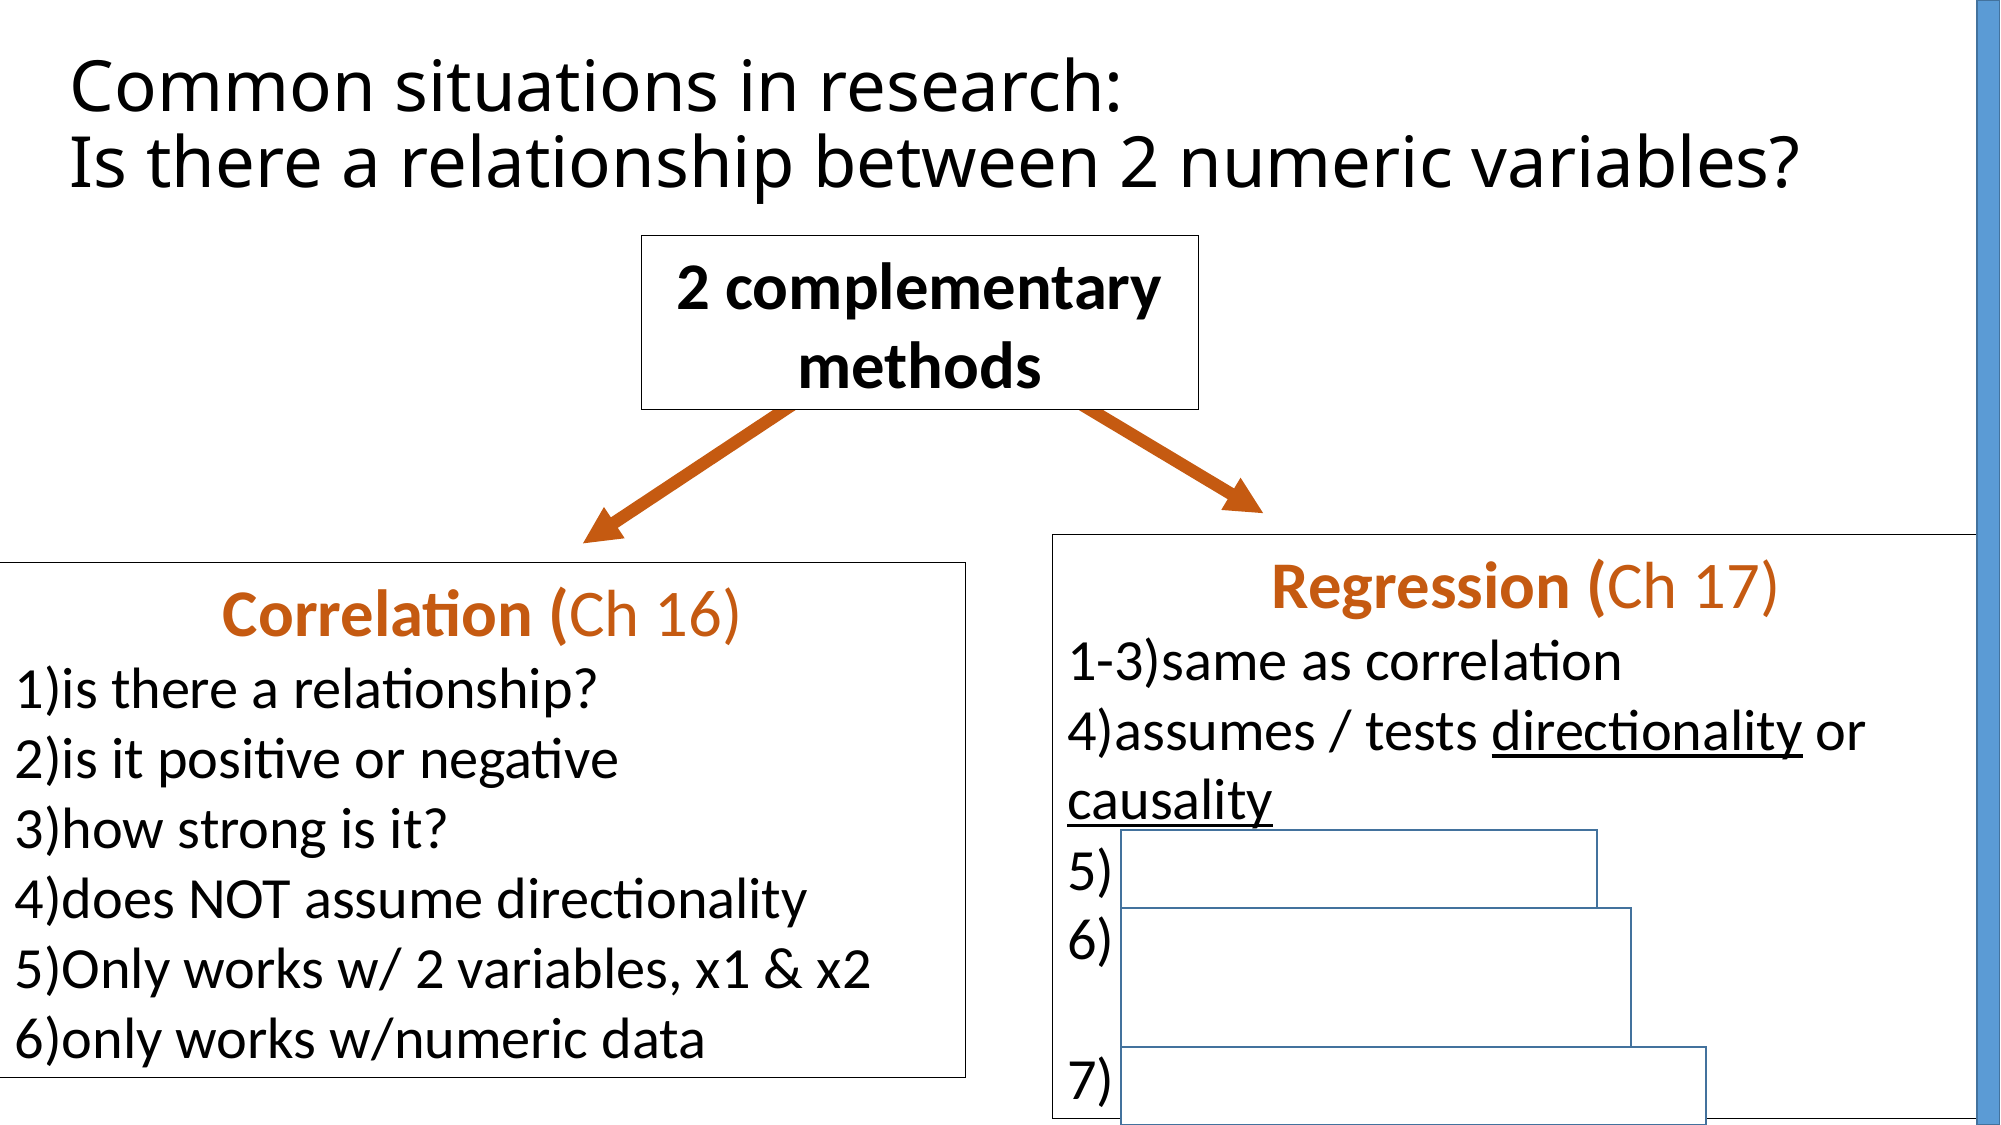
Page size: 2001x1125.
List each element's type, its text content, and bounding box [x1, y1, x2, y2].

text_box 2 complementary methods [641, 235, 1199, 281]
text_box [1120, 829, 1598, 907]
text_box Regression (Ch 17) 1-3)same as correlation 4)assumes / tests directionality or causality 5) Simplest case: y ~ x 6) can be generalized to all forms of data 7) Powerful for prediction [1052, 534, 1976, 1119]
text_box Correlation (Ch 16) 1)is there a relationship? 2)is it positive or negative 3)how strong is it? 4)does NOT assume directionality 5)Only works w/ 2 variables, x1 & x2 6)only works w/numeric data [0, 562, 966, 1078]
title Common situations in research: Is there a relationship between 2 numeric variables? [54, 17, 1865, 236]
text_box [860, 271, 1264, 514]
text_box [582, 281, 978, 544]
text_box [1120, 907, 1632, 1046]
text_box [1120, 1046, 1707, 1125]
text_box [1976, 0, 2000, 1125]
